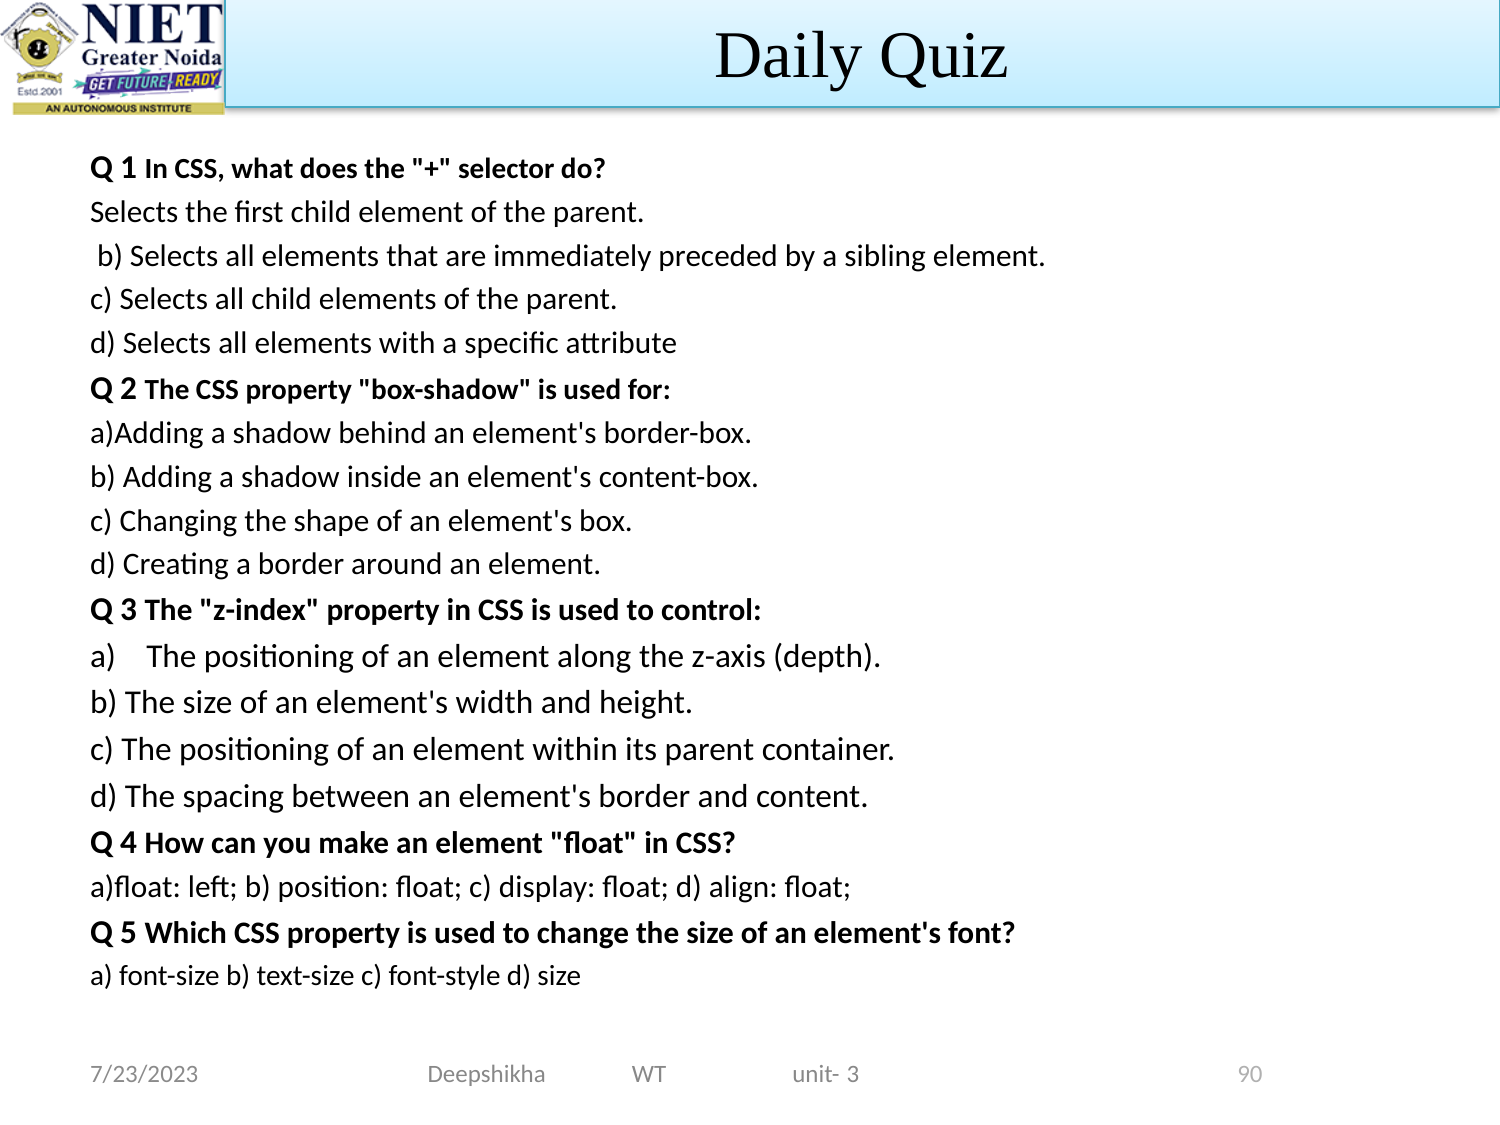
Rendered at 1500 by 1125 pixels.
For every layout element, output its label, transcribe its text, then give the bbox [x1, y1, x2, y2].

text_box Daily Quiz [224, 0, 1500, 108]
list Q 1 In CSS, what does the "+" selector do? Selects the first child element of the parent. b) Selects all elements that are immediately preceded by a sibling element. c) Selects all child elements of the parent. d) Selects all elements with a specific attribute Q 2 The CSS property "box-shadow" is used for: a)Adding a shadow behind an element's border-box. b) Adding a shadow inside an element's content-box. c) Changing the shape of an element's box. d) Creating a border around an element. Q 3 The "z-index" property in CSS is used to control: The positioning of an element along the z-axis (depth). b) The size of an element's width and height. c) The positioning of an element within its parent container. d) The spacing between an element's border and content. Q 4 How can you make an element "float" in CSS? a)float: left; b) position: float; c) display: float; d) align: float; Q 5 Which CSS property is used to change the size of an element's font? a) font-size b) text-size c) font-style d) size [75, 137, 1425, 1035]
picture [0, 2, 226, 116]
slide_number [75, 1042, 425, 1103]
footer Deepshikha WT unit- 3 [425, 1042, 1074, 1103]
slide_number 90 [1074, 1042, 1425, 1103]
